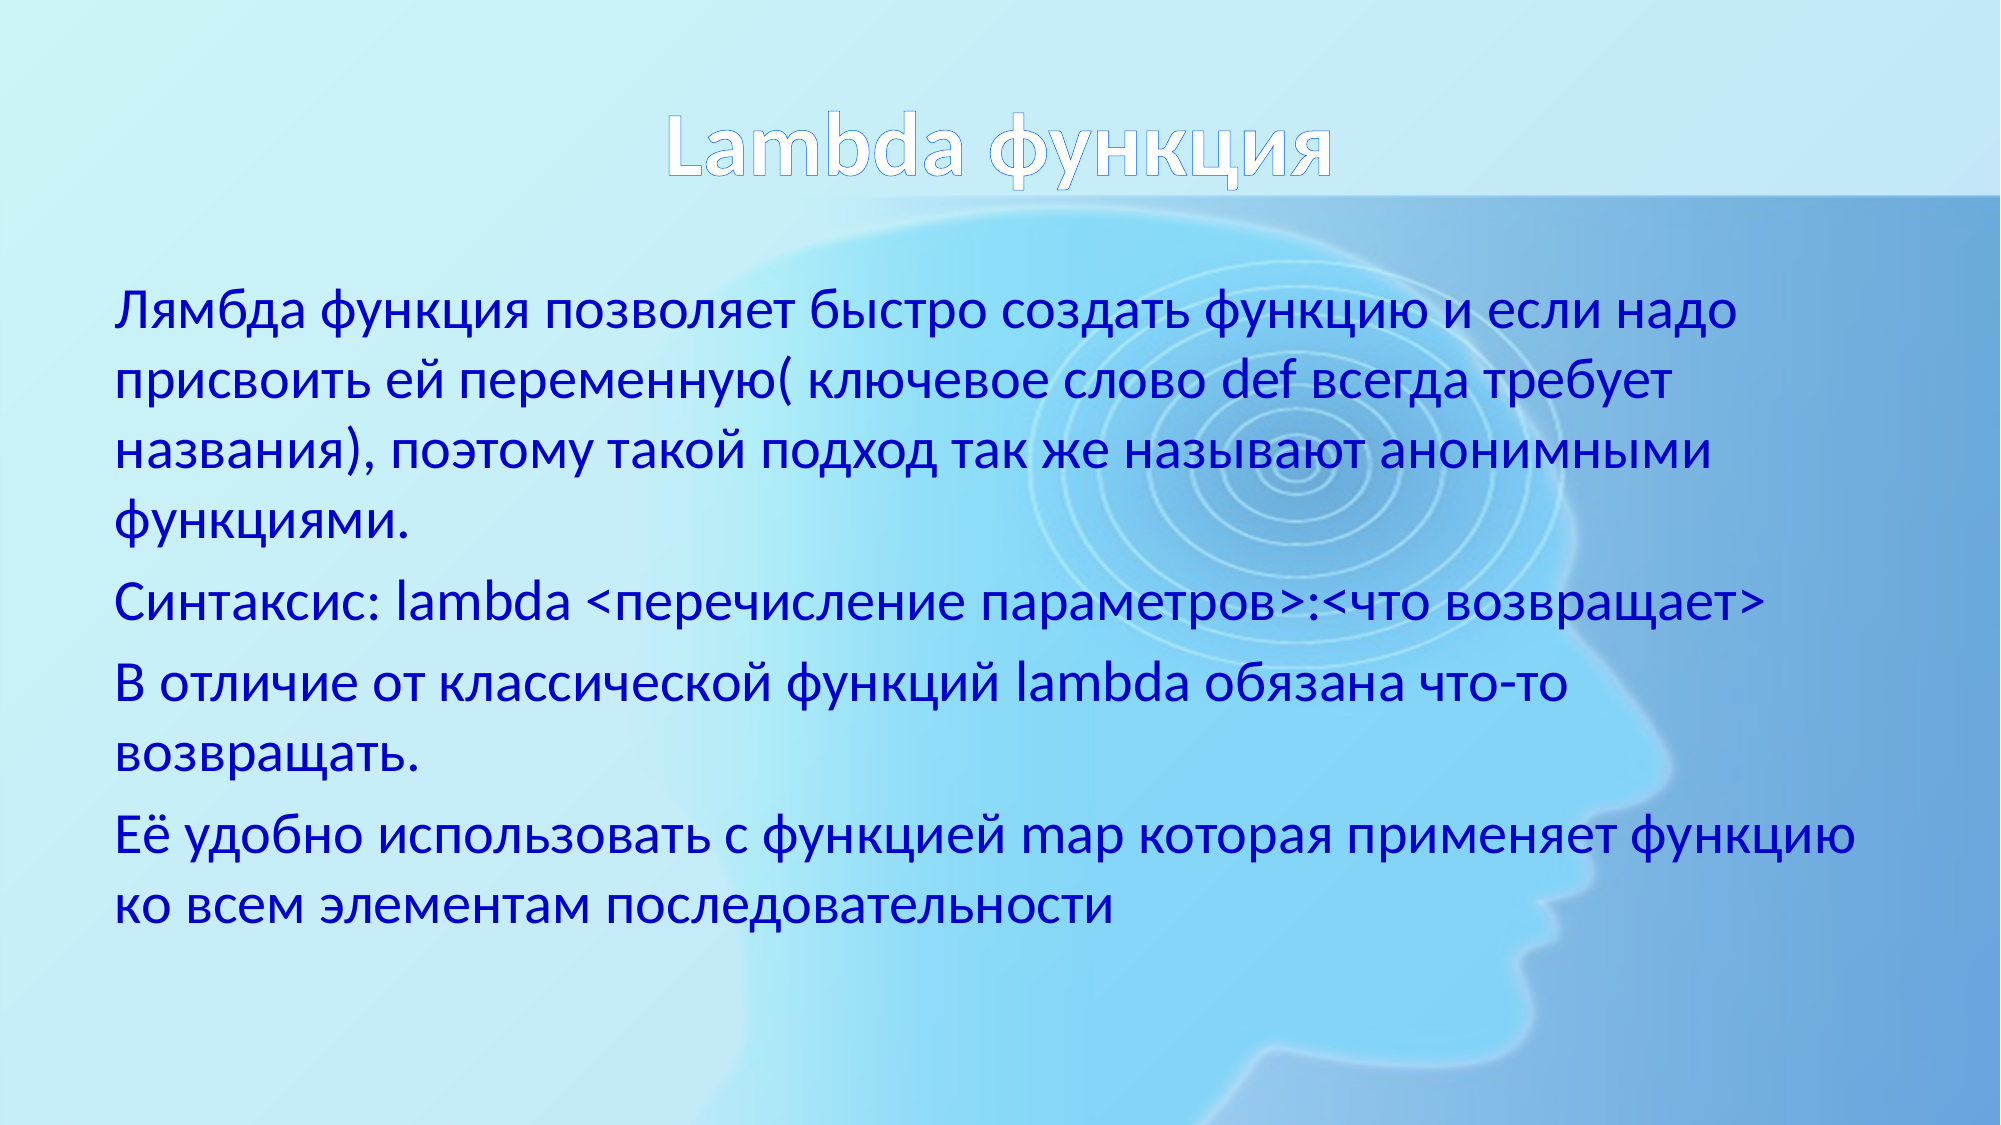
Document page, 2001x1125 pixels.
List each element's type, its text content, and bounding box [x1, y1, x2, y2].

picture [0, 0, 2000, 1125]
title Lambda функция [99, 45, 1900, 233]
list Лямбда функция позволяет быстро создать функцию и если надо присвоить ей переменную( ключевое слово def всегда требует названия), поэтому такой подход так же называют анонимными функциями. Синтаксис: lambda <перечисление параметров>:<что возвращает> В отличие от классической функций lambda обязана что-то возвращать. Её удобно использовать с функцией map которая применяет функцию ко всем элементам последовательности [99, 262, 1900, 1005]
